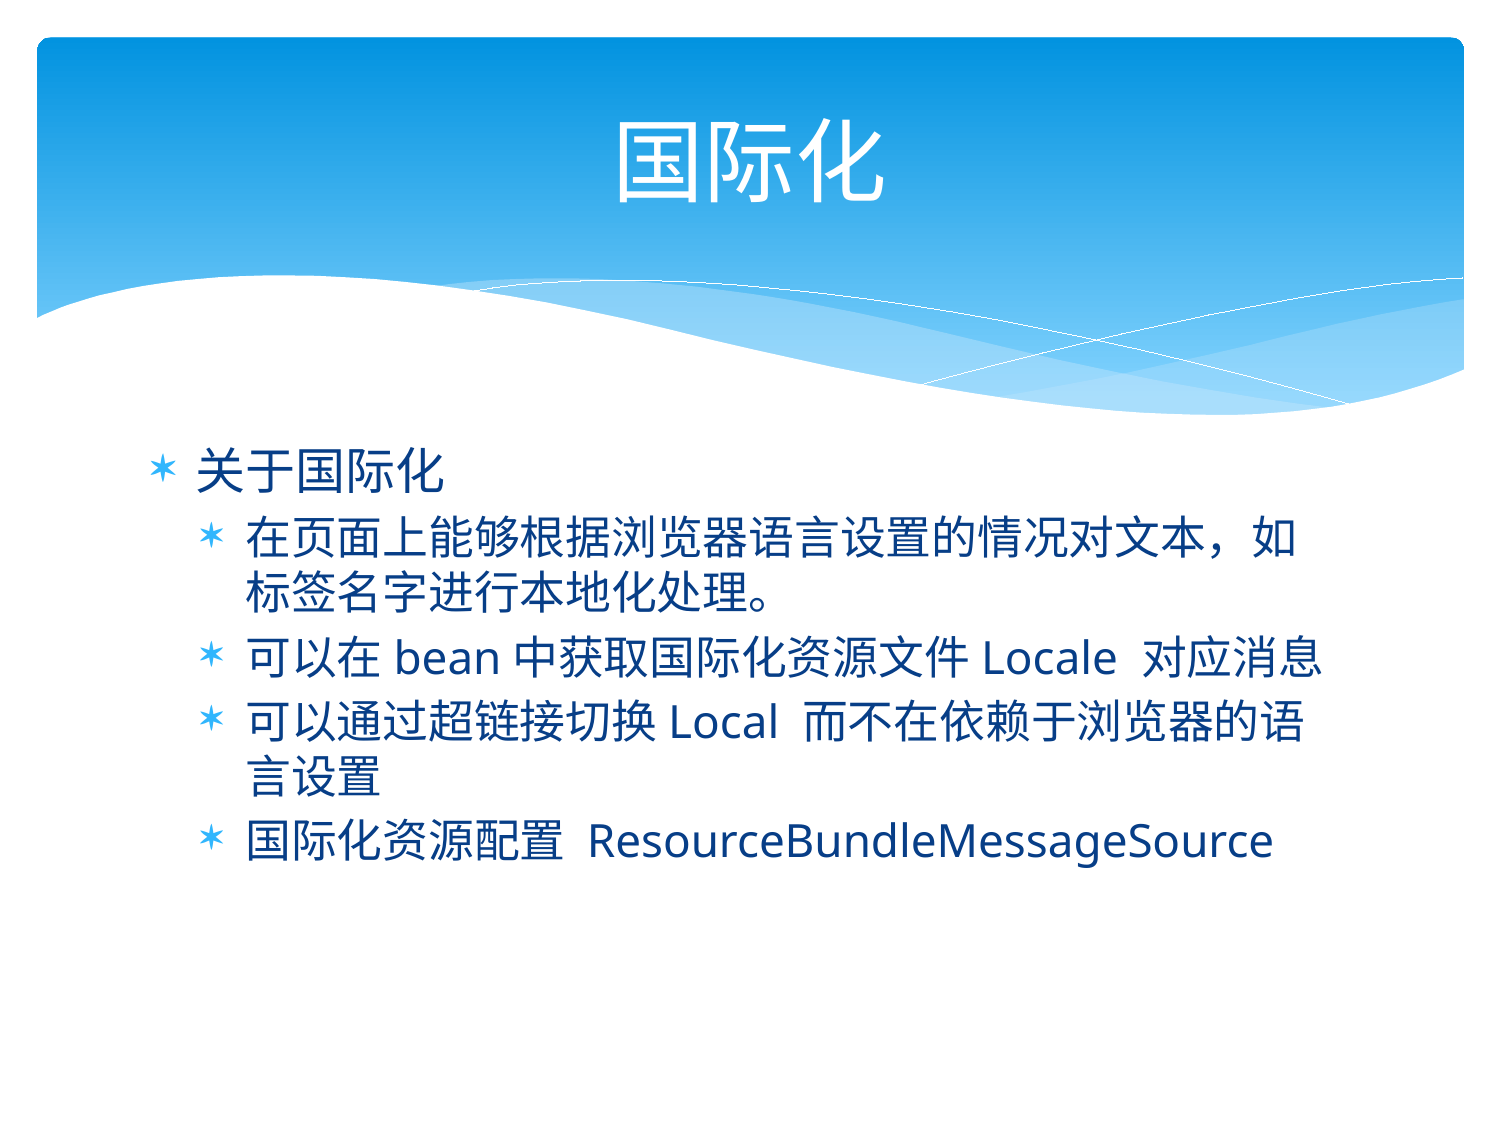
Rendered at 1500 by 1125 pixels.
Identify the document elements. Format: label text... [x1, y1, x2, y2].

title 国际化 [75, 55, 1425, 261]
list 关于国际化 在页面上能够根据浏览器语言设置的情况对文本，如标签名字进行本地化处理。 可以在bean中获取国际化资源文件Locale 对应消息 可以通过超链接切换Local 而不在依赖于浏览器的语言设置 国际化资源配置 ResourceBundleMessageSource [135, 432, 1352, 999]
